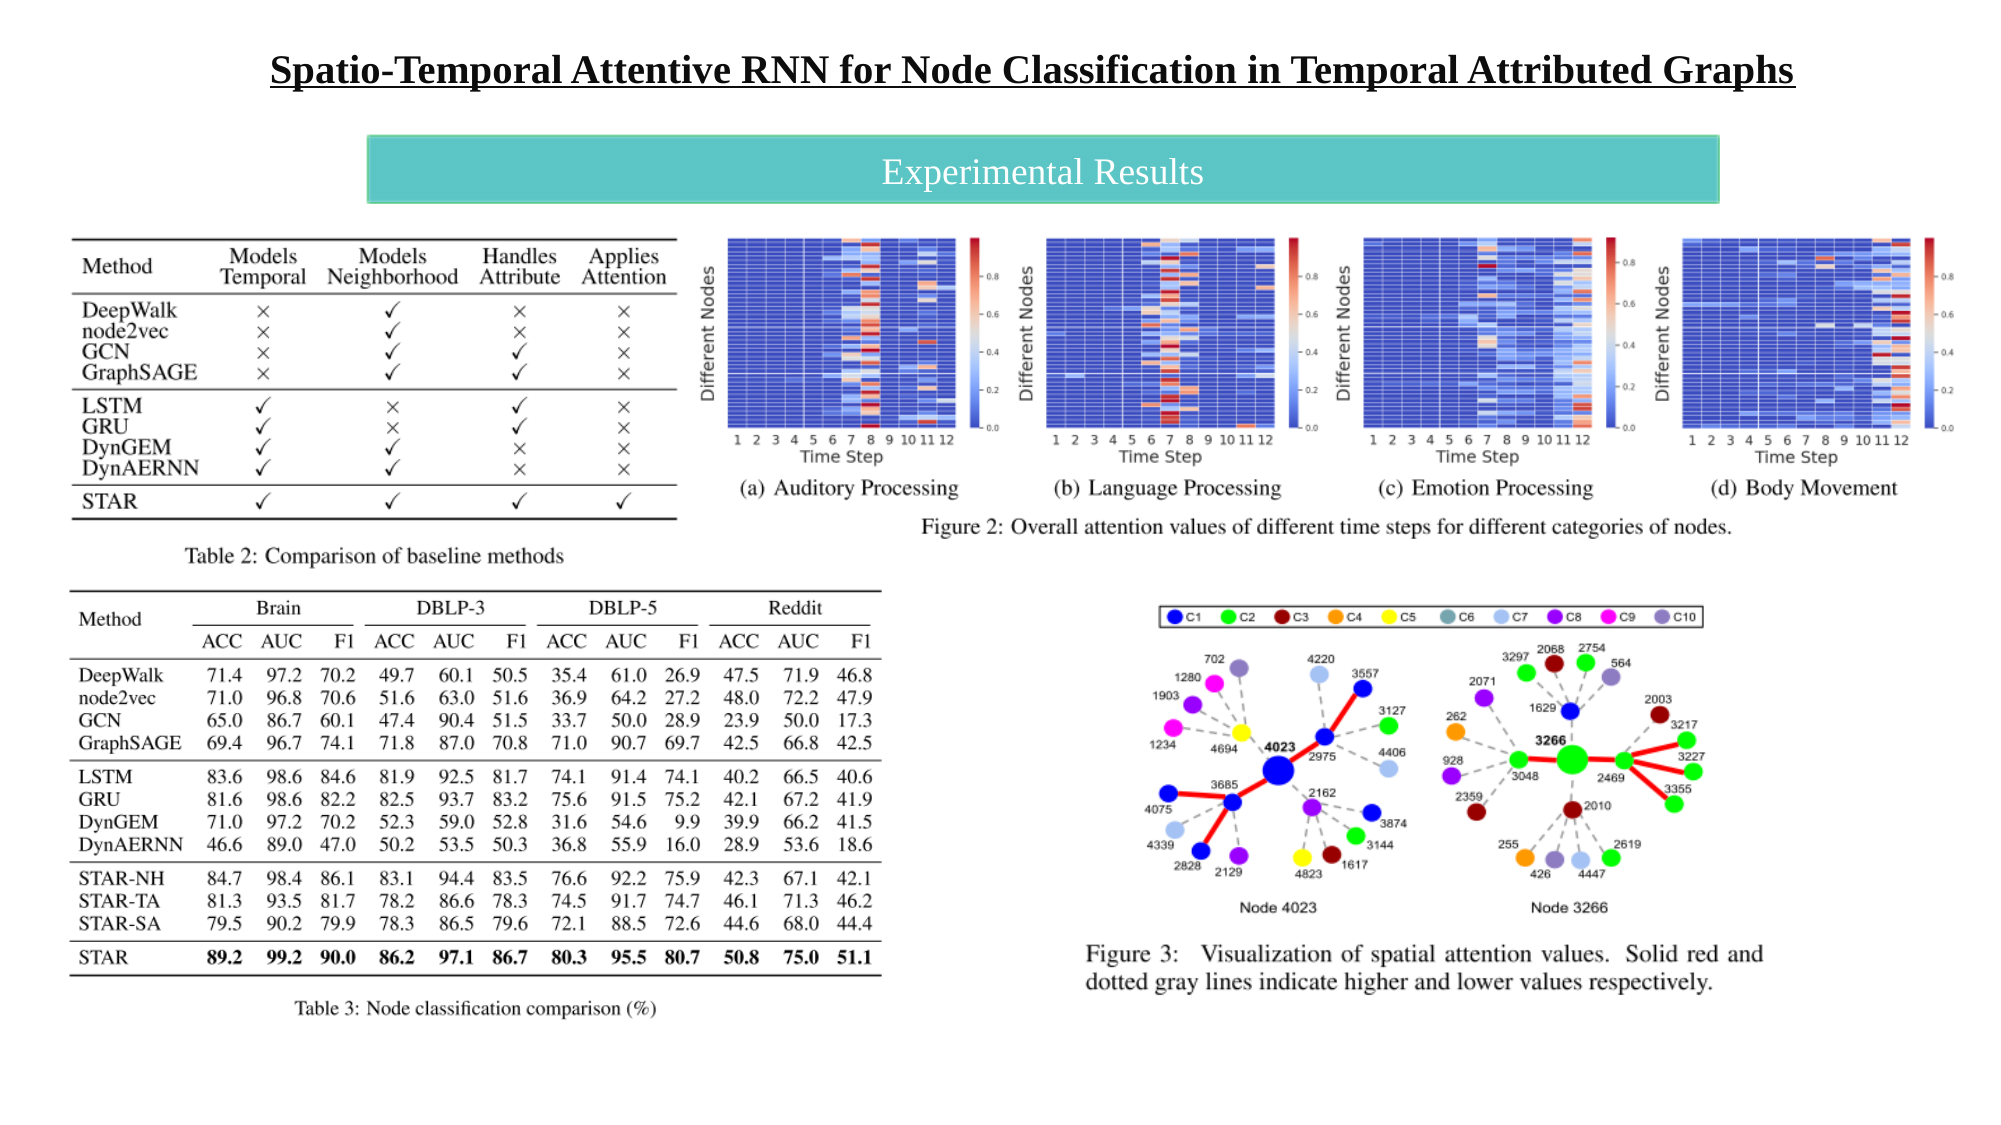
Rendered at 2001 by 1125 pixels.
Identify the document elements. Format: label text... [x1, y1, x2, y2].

text_box Experimental Results [371, 139, 1716, 200]
picture [1072, 595, 1775, 1009]
picture [66, 584, 891, 1028]
picture [66, 232, 687, 575]
picture [690, 230, 1969, 544]
text_box Spatio-Temporal Attentive RNN for Node Classification in Temporal Attributed Graphs [142, 13, 1923, 100]
